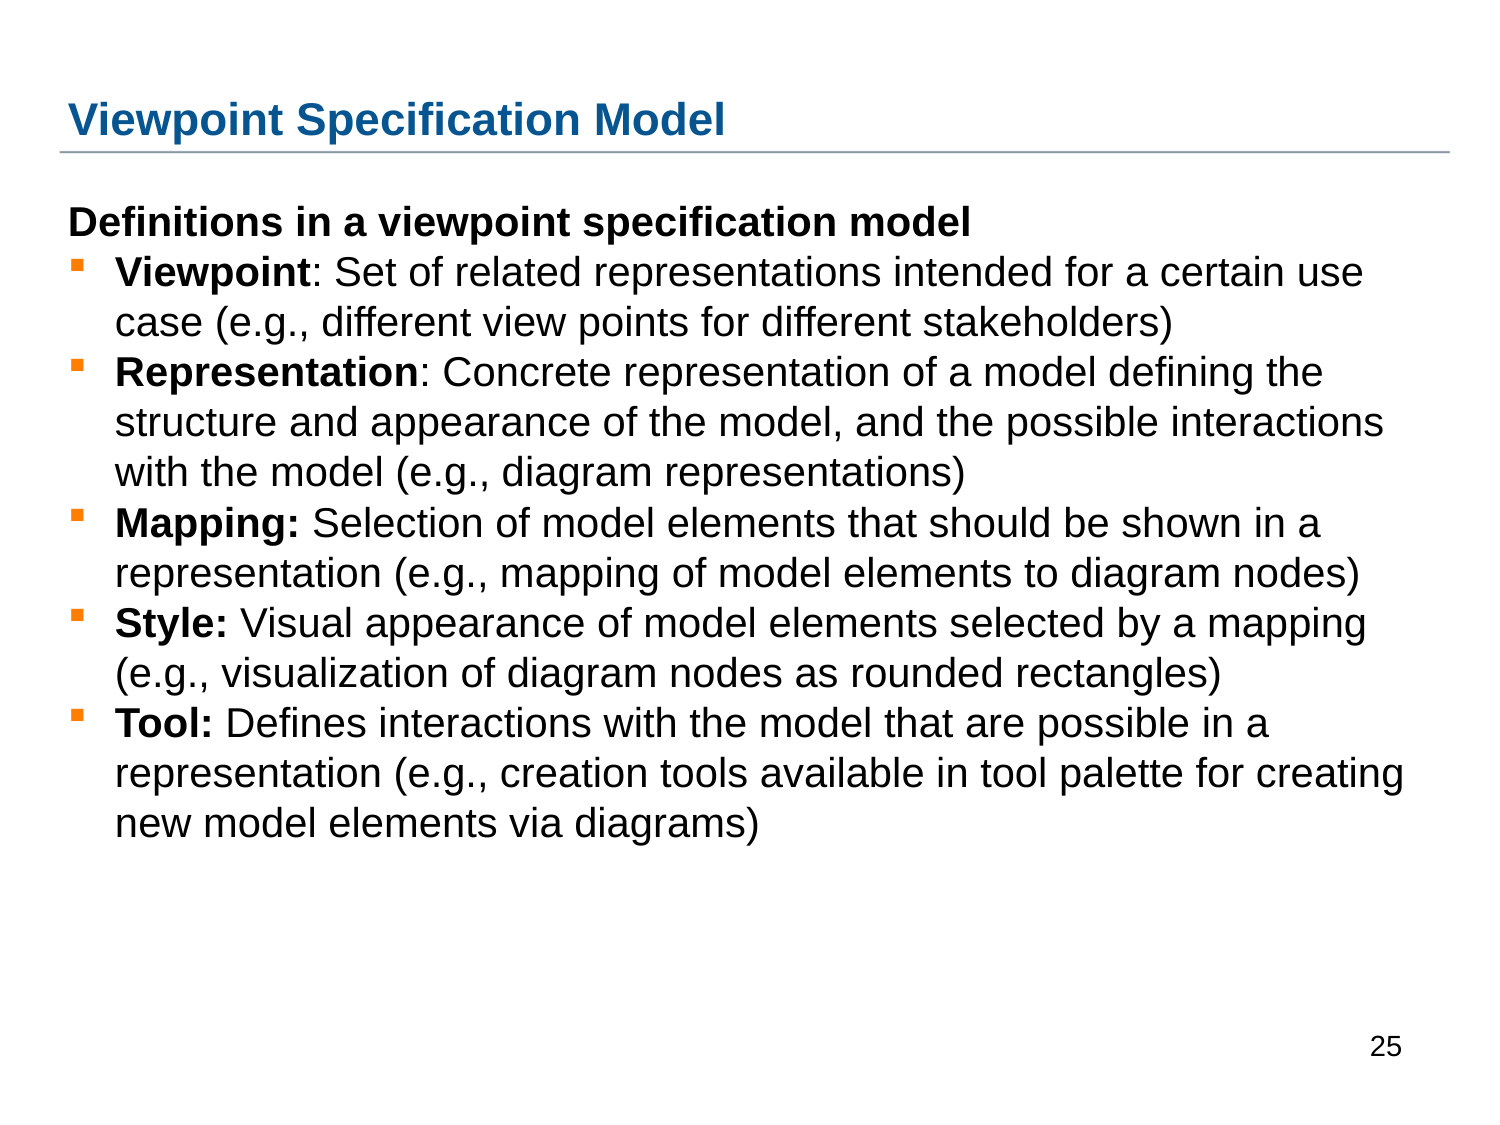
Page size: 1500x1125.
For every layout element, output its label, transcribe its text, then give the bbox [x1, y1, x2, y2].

text_box Viewpoint Specification Model [53, 24, 1453, 153]
text_box Definitions in a viewpoint specification model Viewpoint: Set of related representations intended for a certain use case (e.g., different view points for different stakeholders) Representation: Concrete representation of a model defining the structure and appearance of the model, and the possible interactions with the model (e.g., diagram representations) Mapping: Selection of model elements that should be shown in a representation (e.g., mapping of model elements to diagram nodes) Style: Visual appearance of model elements selected by a mapping (e.g., visualization of diagram nodes as rounded rectangles) Tool: Defines interactions with the model that are possible in a representation (e.g., creation tools available in tool palette for creating new model elements via diagrams) [53, 187, 1453, 1071]
text_box 1 [1242, 1019, 1417, 1095]
picture [0, 142, 1500, 163]
